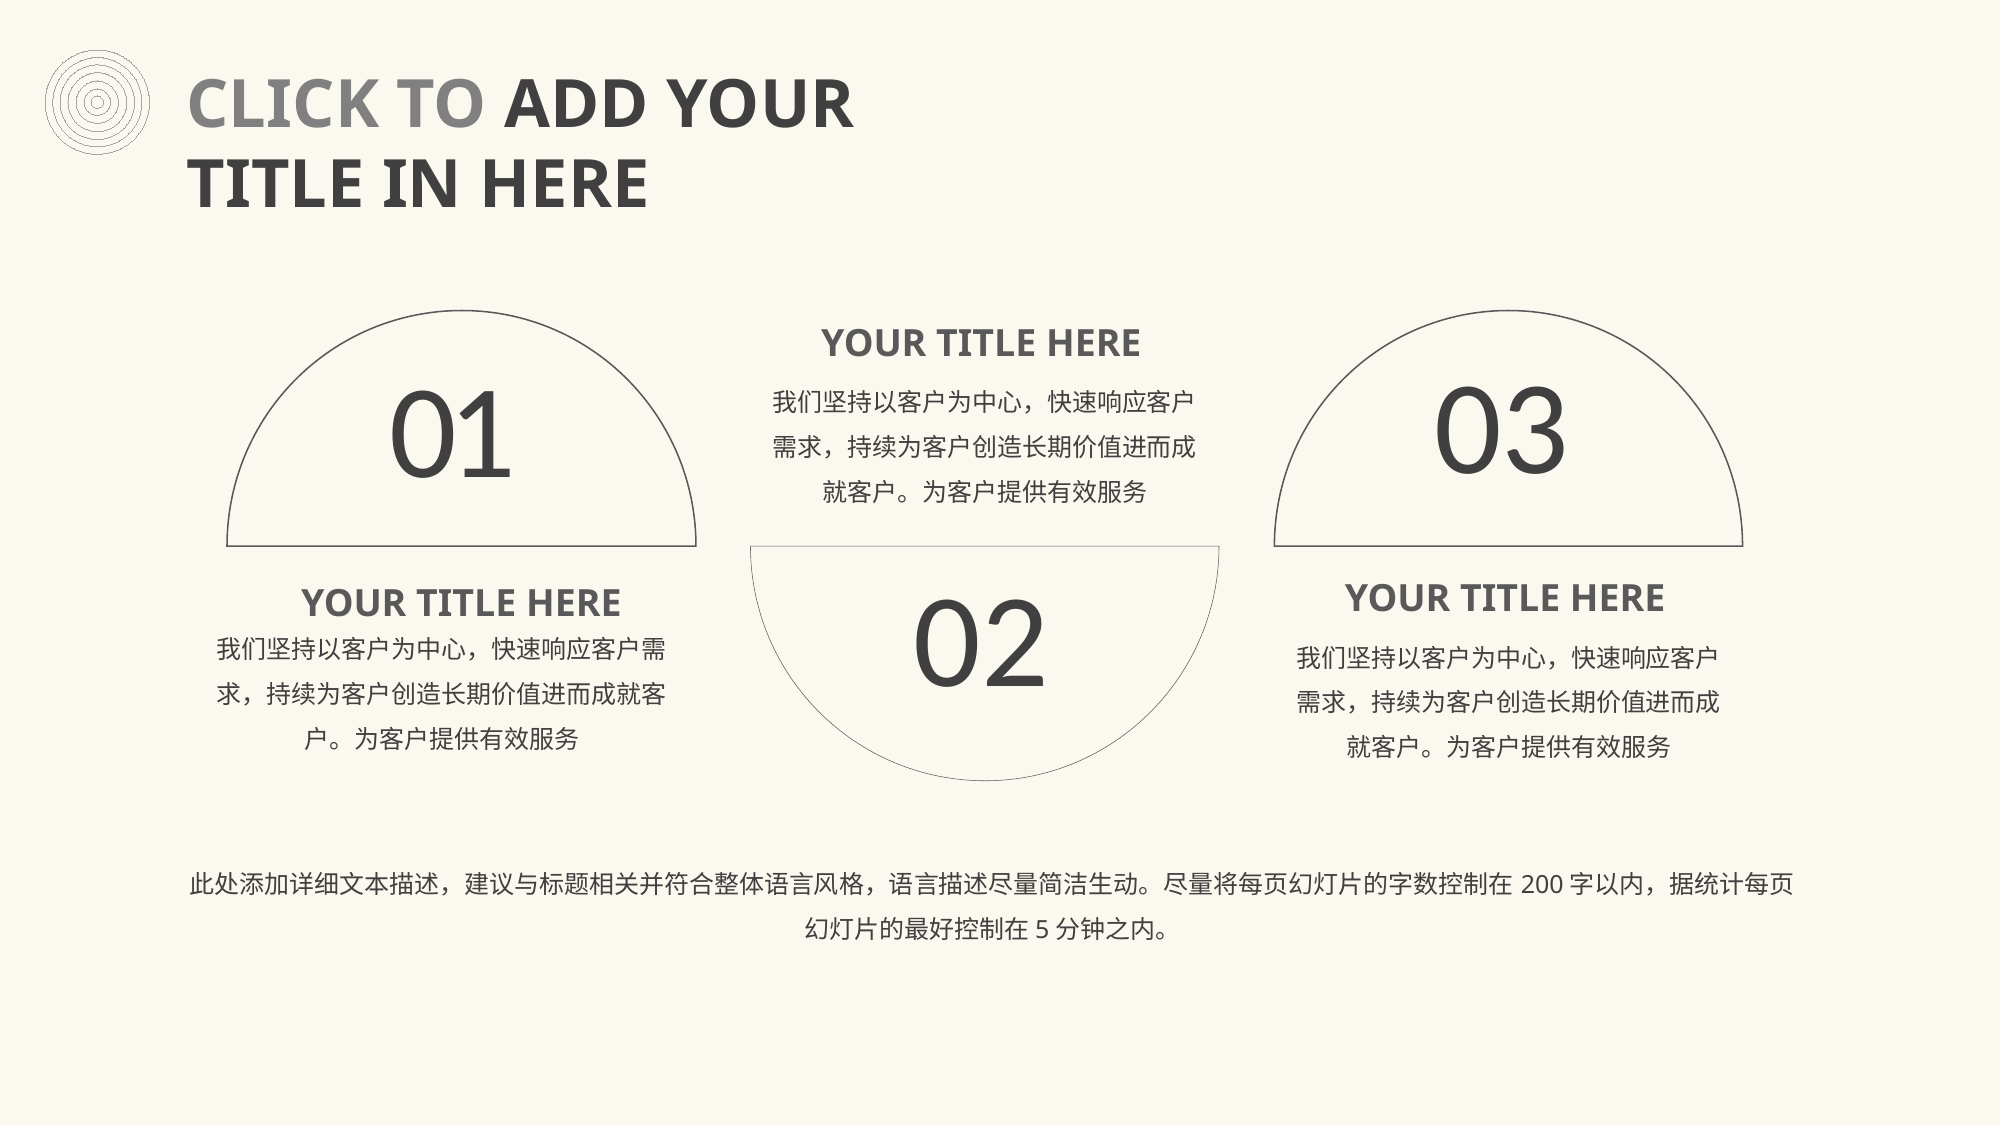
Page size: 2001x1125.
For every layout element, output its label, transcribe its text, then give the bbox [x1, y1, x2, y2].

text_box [1274, 310, 1743, 547]
text_box 我们坚持以客户为中心，快速响应客户需求，持续为客户创造长期价值进而成就客户。为客户提供有效服务 [750, 364, 1219, 514]
text_box CLICK TO ADD YOUR TITLE IN HERE [171, 53, 1008, 228]
text_box 我们坚持以客户为中心，快速响应客户需求，持续为客户创造长期价值进而成就客户。为客户提供有效服务 [1273, 620, 1744, 770]
text_box 此处添加详细文本描述，建议与标题相关并符合整体语言风格，语言描述尽量简洁生动。尽量将每页幻灯片的字数控制在200字以内，据统计每页幻灯片的最好控制在5分钟之内。 [162, 843, 1822, 978]
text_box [750, 546, 1219, 781]
text_box YOUR TITLE HERE [1266, 565, 1744, 620]
text_box 我们坚持以客户为中心，快速响应客户需求，持续为客户创造长期价值进而成就客户。为客户提供有效服务 [187, 610, 696, 761]
text_box YOUR TITLE HERE [227, 569, 696, 624]
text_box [226, 310, 696, 547]
text_box YOUR TITLE HERE [747, 309, 1216, 364]
